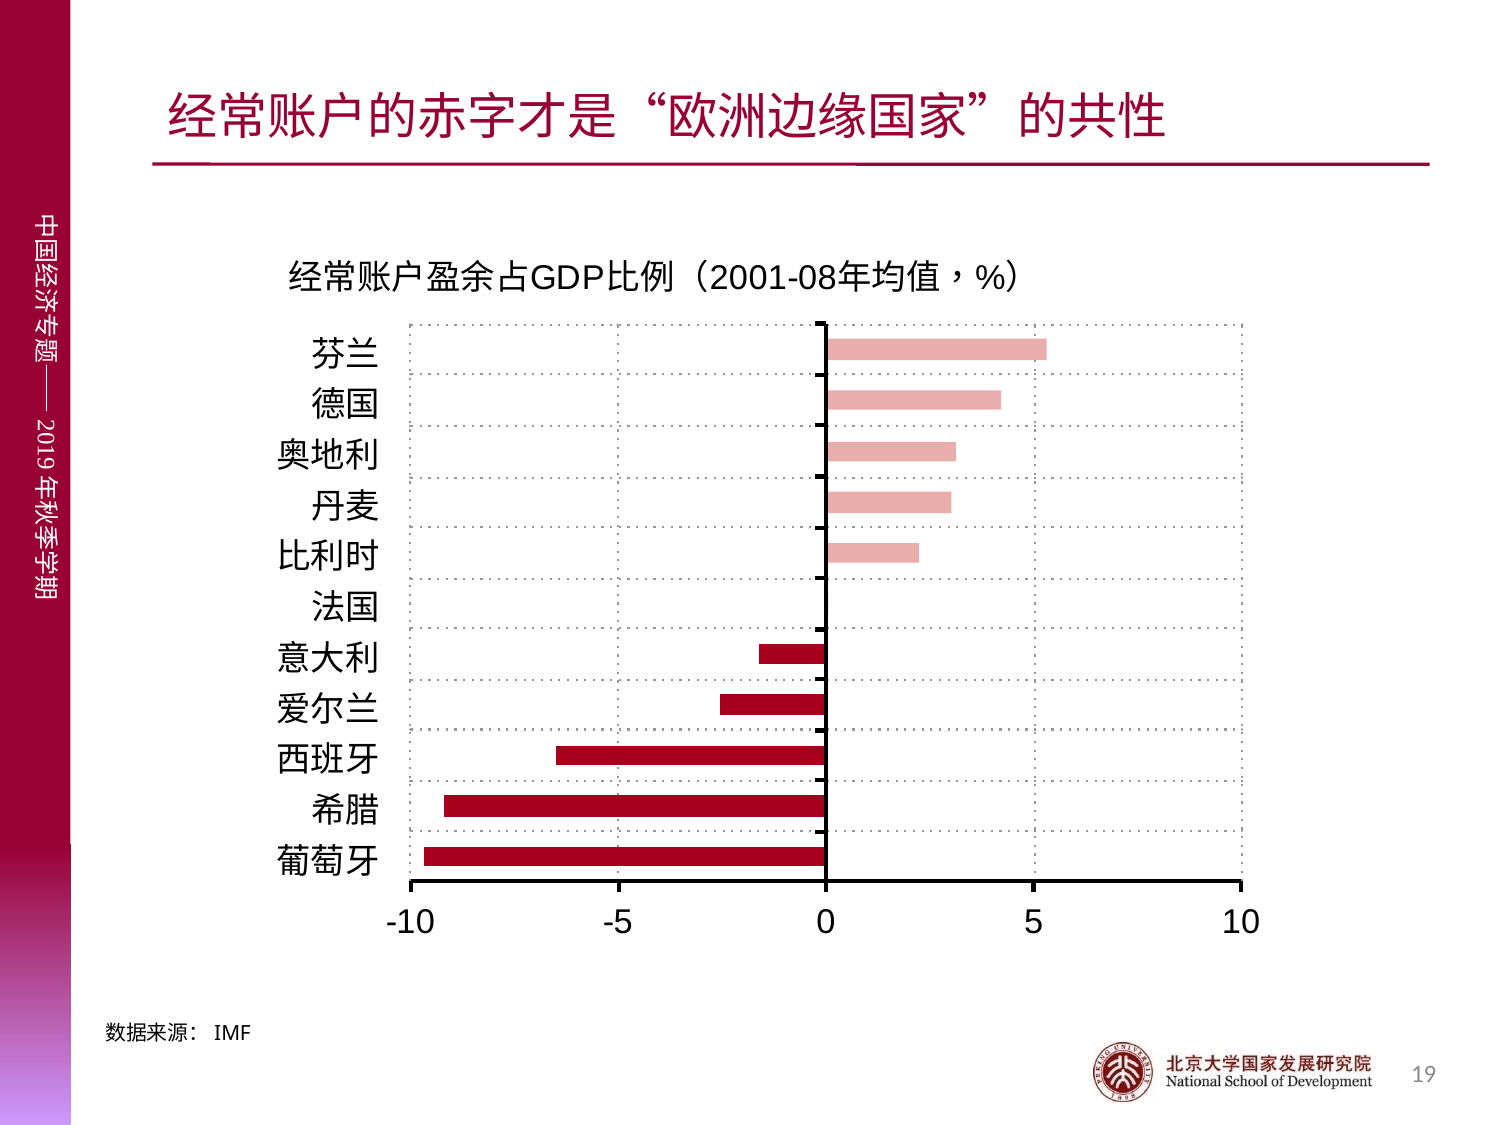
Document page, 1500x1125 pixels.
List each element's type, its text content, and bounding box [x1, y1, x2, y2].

picture [270, 237, 1307, 946]
slide_number 19 [1101, 1042, 1452, 1103]
picture [1093, 1042, 1101, 1102]
text_box 数据来源：IMF [105, 1019, 684, 1045]
title 经常账户的赤字才是“欧洲边缘国家”的共性 [152, 0, 1426, 153]
